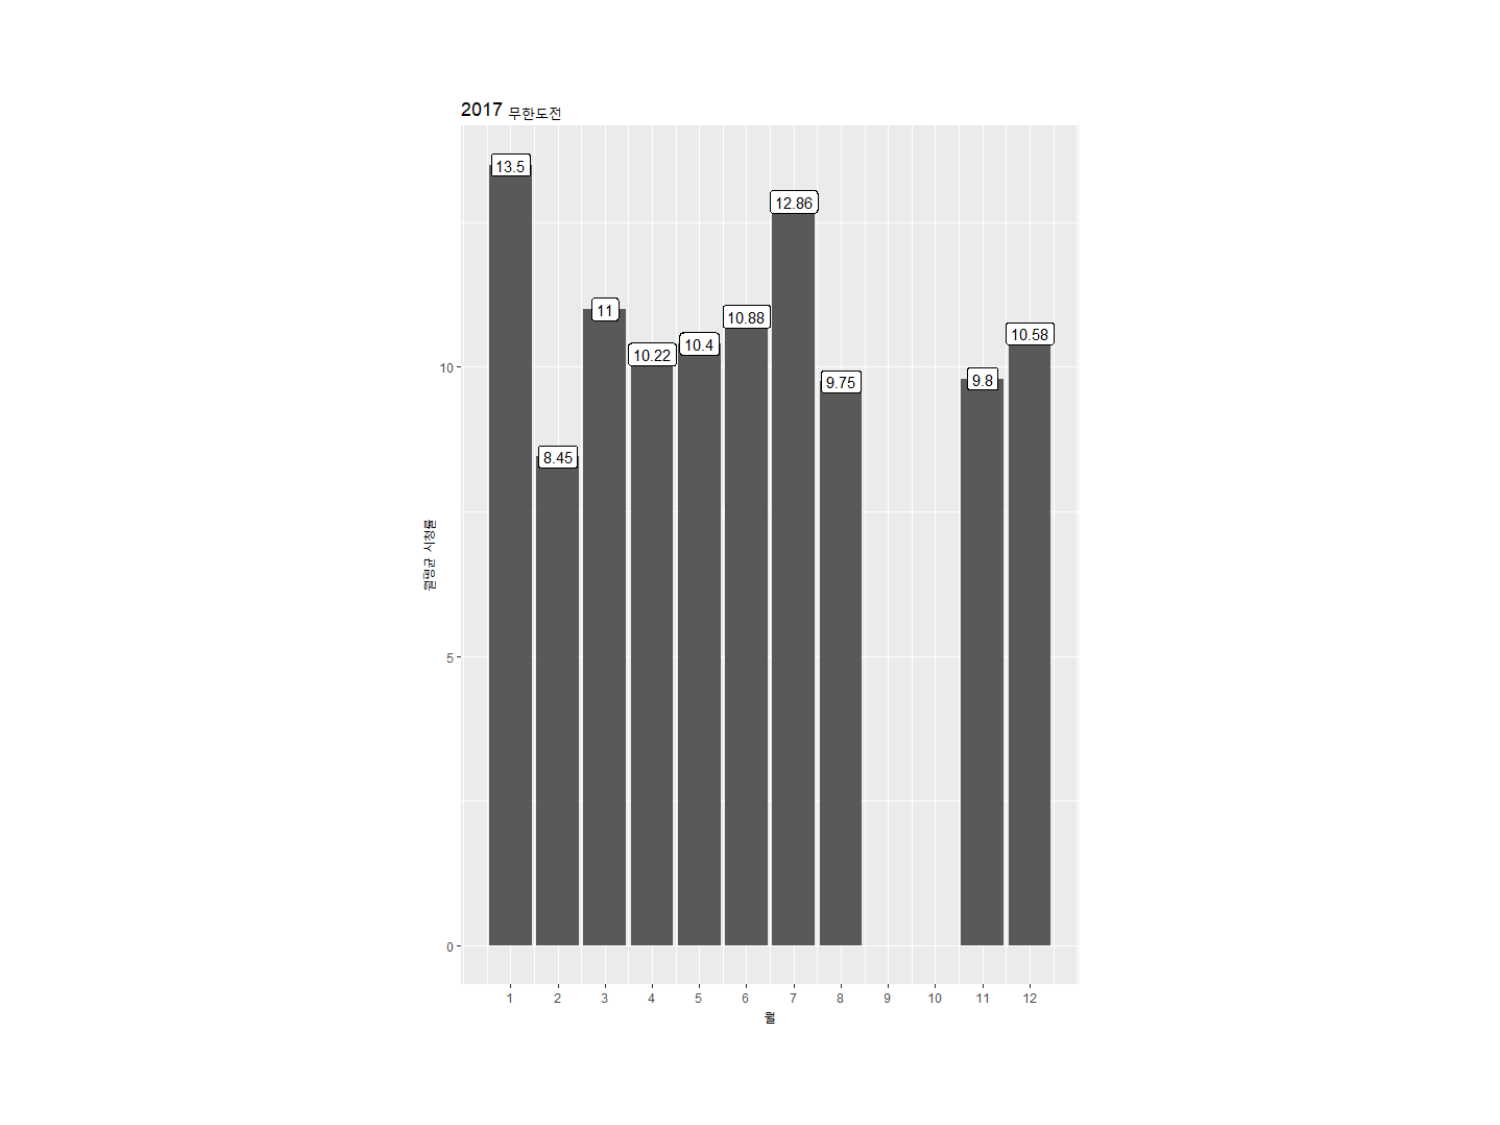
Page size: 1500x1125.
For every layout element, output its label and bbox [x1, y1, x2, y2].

picture [413, 93, 1087, 1032]
